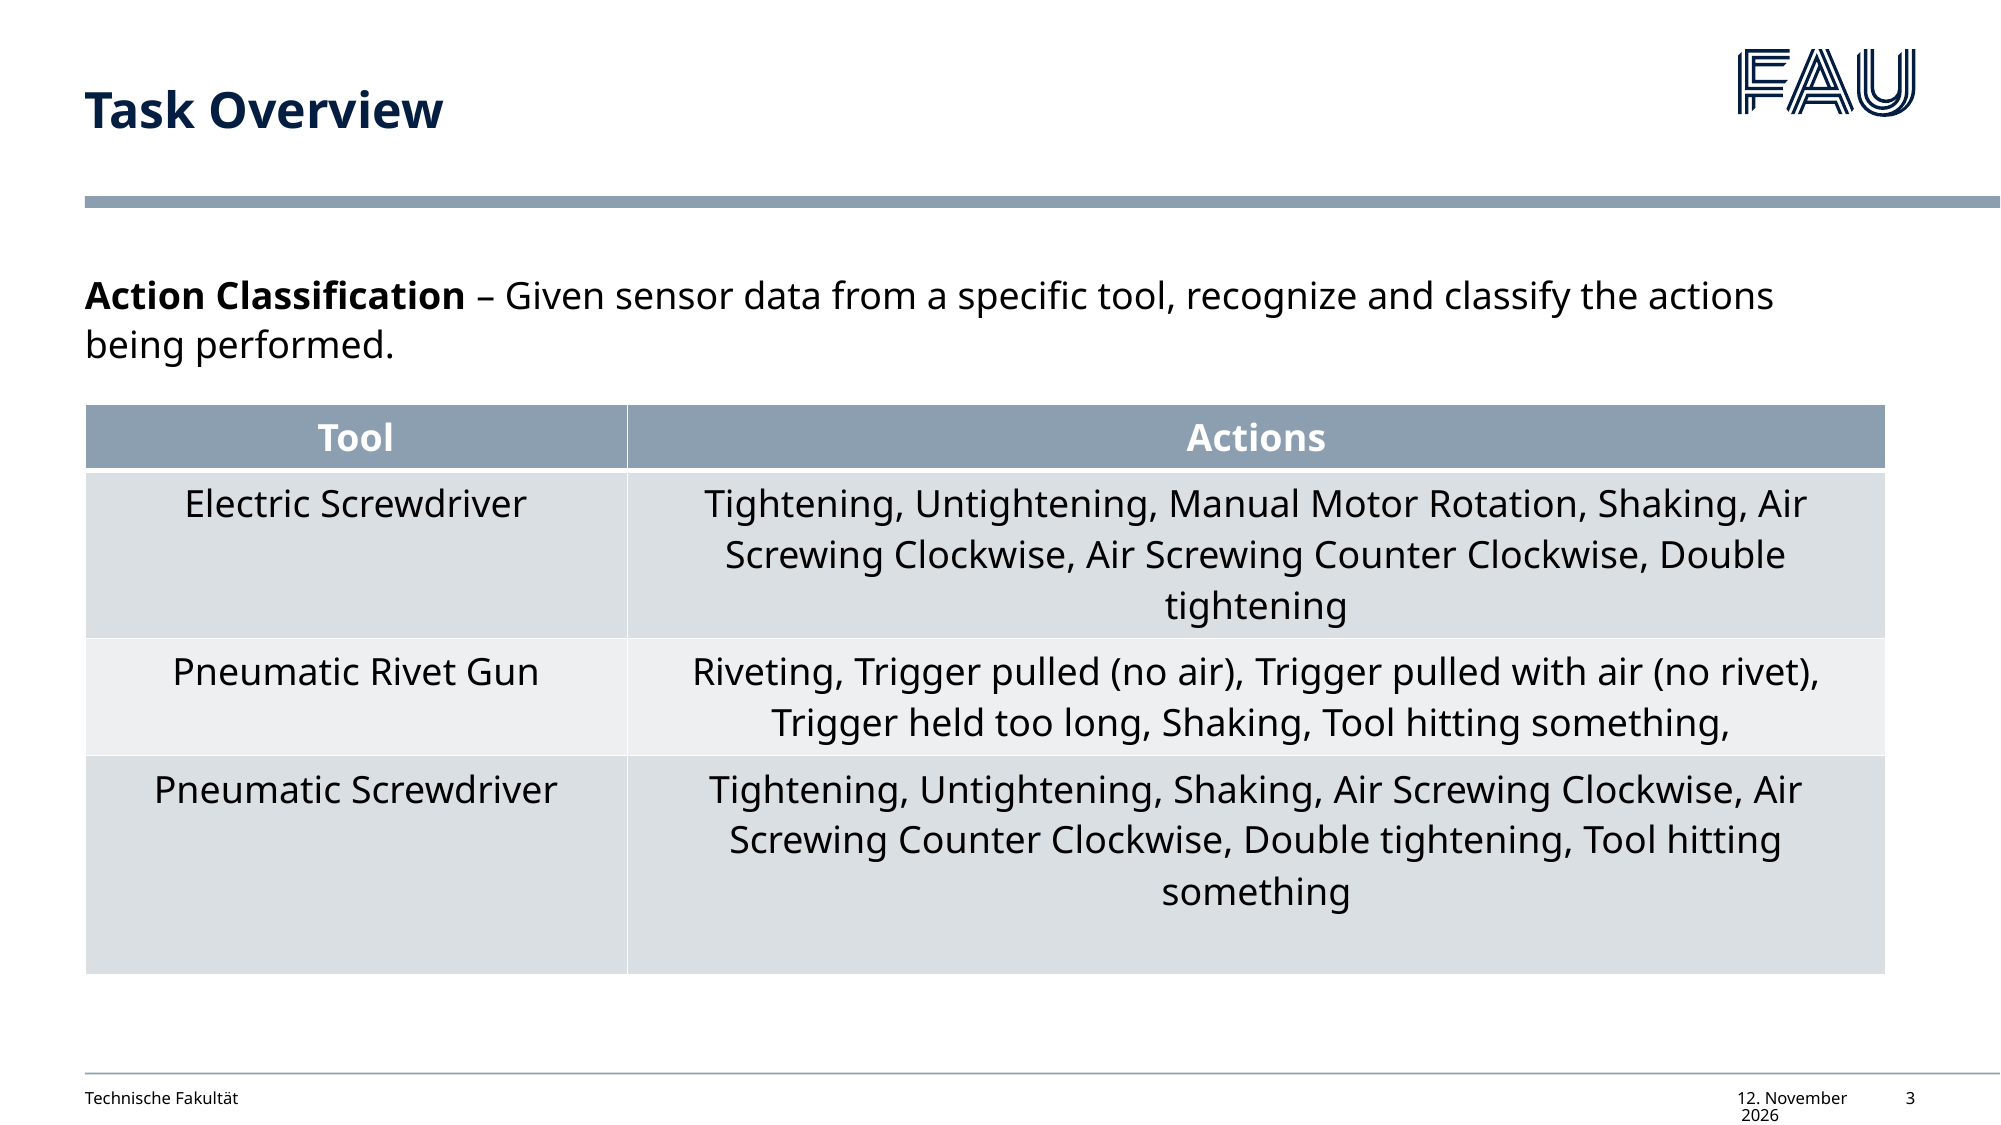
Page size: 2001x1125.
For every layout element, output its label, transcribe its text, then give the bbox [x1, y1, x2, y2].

footer Technische Fakultät [85, 1088, 983, 1109]
table_cell Tightening, Untightening, Manual Motor Rotation, Shaking, Air Screwing Clockwise, Air Screwing Counter Clockwise, Double tightening [628, 473, 1885, 638]
table_header Tool [86, 405, 627, 468]
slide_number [1737, 1088, 1849, 1109]
table_cell Tightening, Untightening, Shaking, Air Screwing Clockwise, Air Screwing Counter Clockwise, Double tightening, Tool hitting something [628, 756, 1885, 974]
table_cell Pneumatic Screwdriver [86, 756, 627, 974]
title Task Overview [84, 85, 1208, 140]
list Action Classification – Given sensor data from a specific tool, recognize and classify the actions being performed. [85, 267, 1916, 1018]
slide_number 3 [1905, 1088, 1916, 1109]
table_cell Riveting, Trigger pulled (no air), Trigger pulled with air (no rivet), Trigger held too long, Shaking, Tool hitting something, [628, 639, 1885, 755]
table_cell Electric Screwdriver [86, 473, 627, 638]
table_header Actions [628, 405, 1885, 468]
table_cell Pneumatic Rivet Gun [86, 639, 627, 755]
